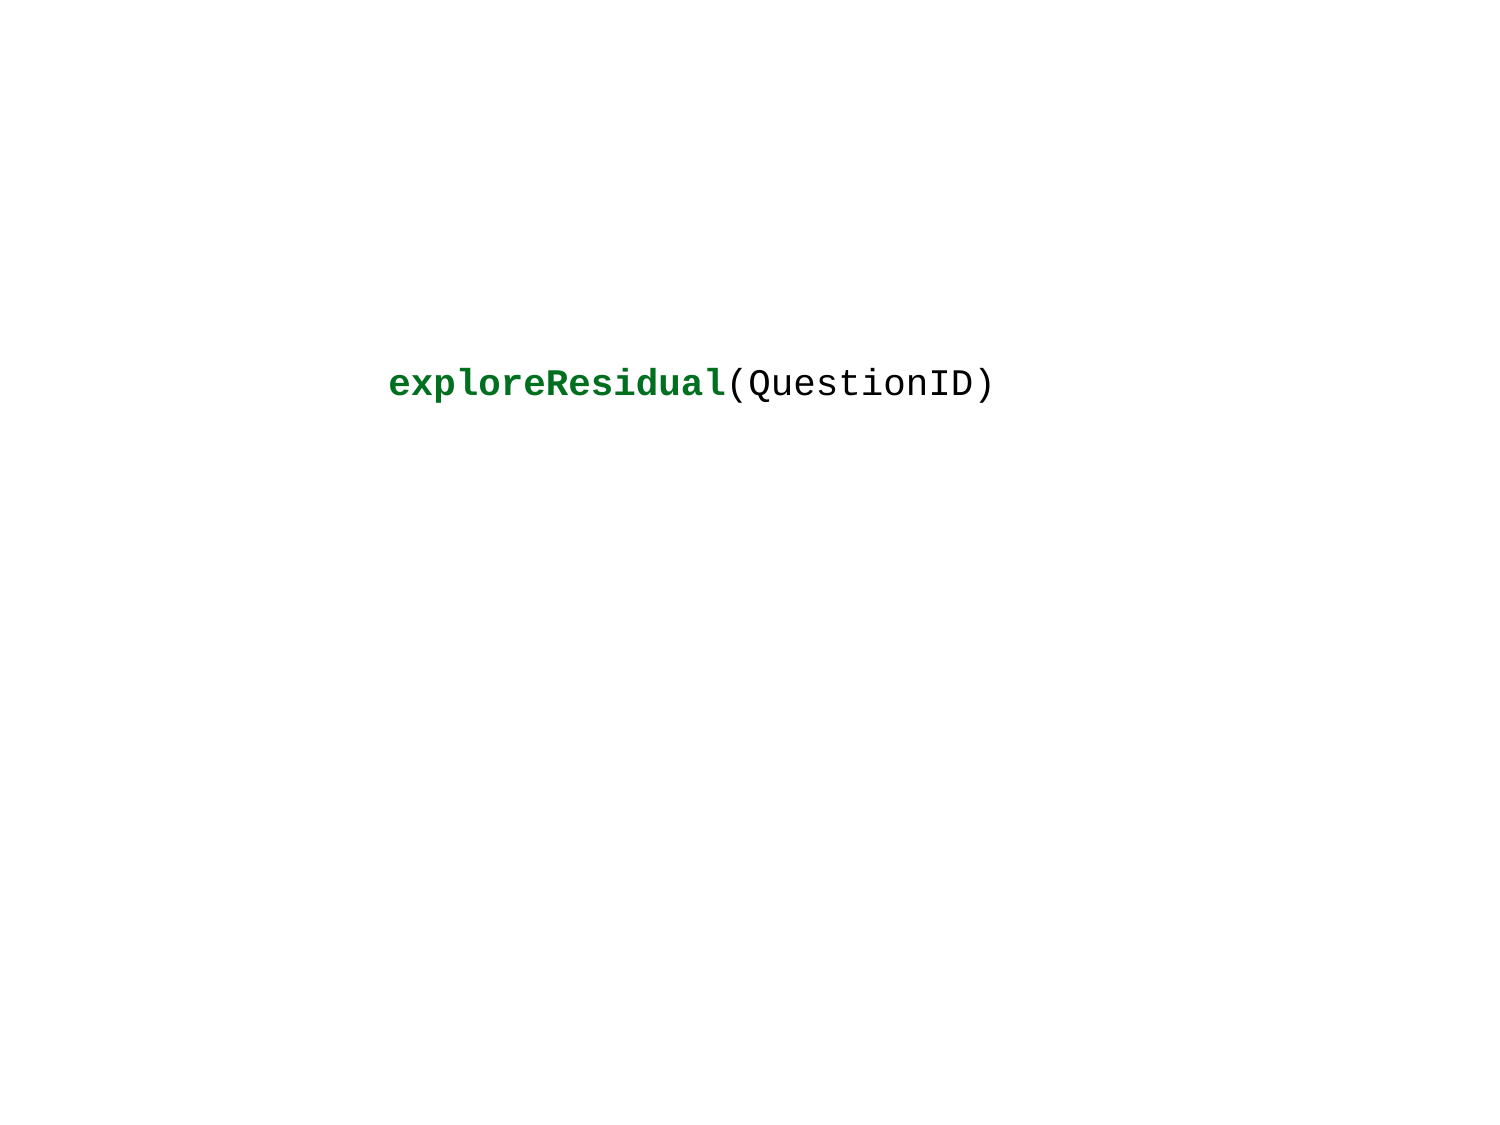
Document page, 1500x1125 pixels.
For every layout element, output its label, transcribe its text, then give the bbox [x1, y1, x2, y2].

list exploreResidual(QuestionID) [75, 262, 1425, 1005]
